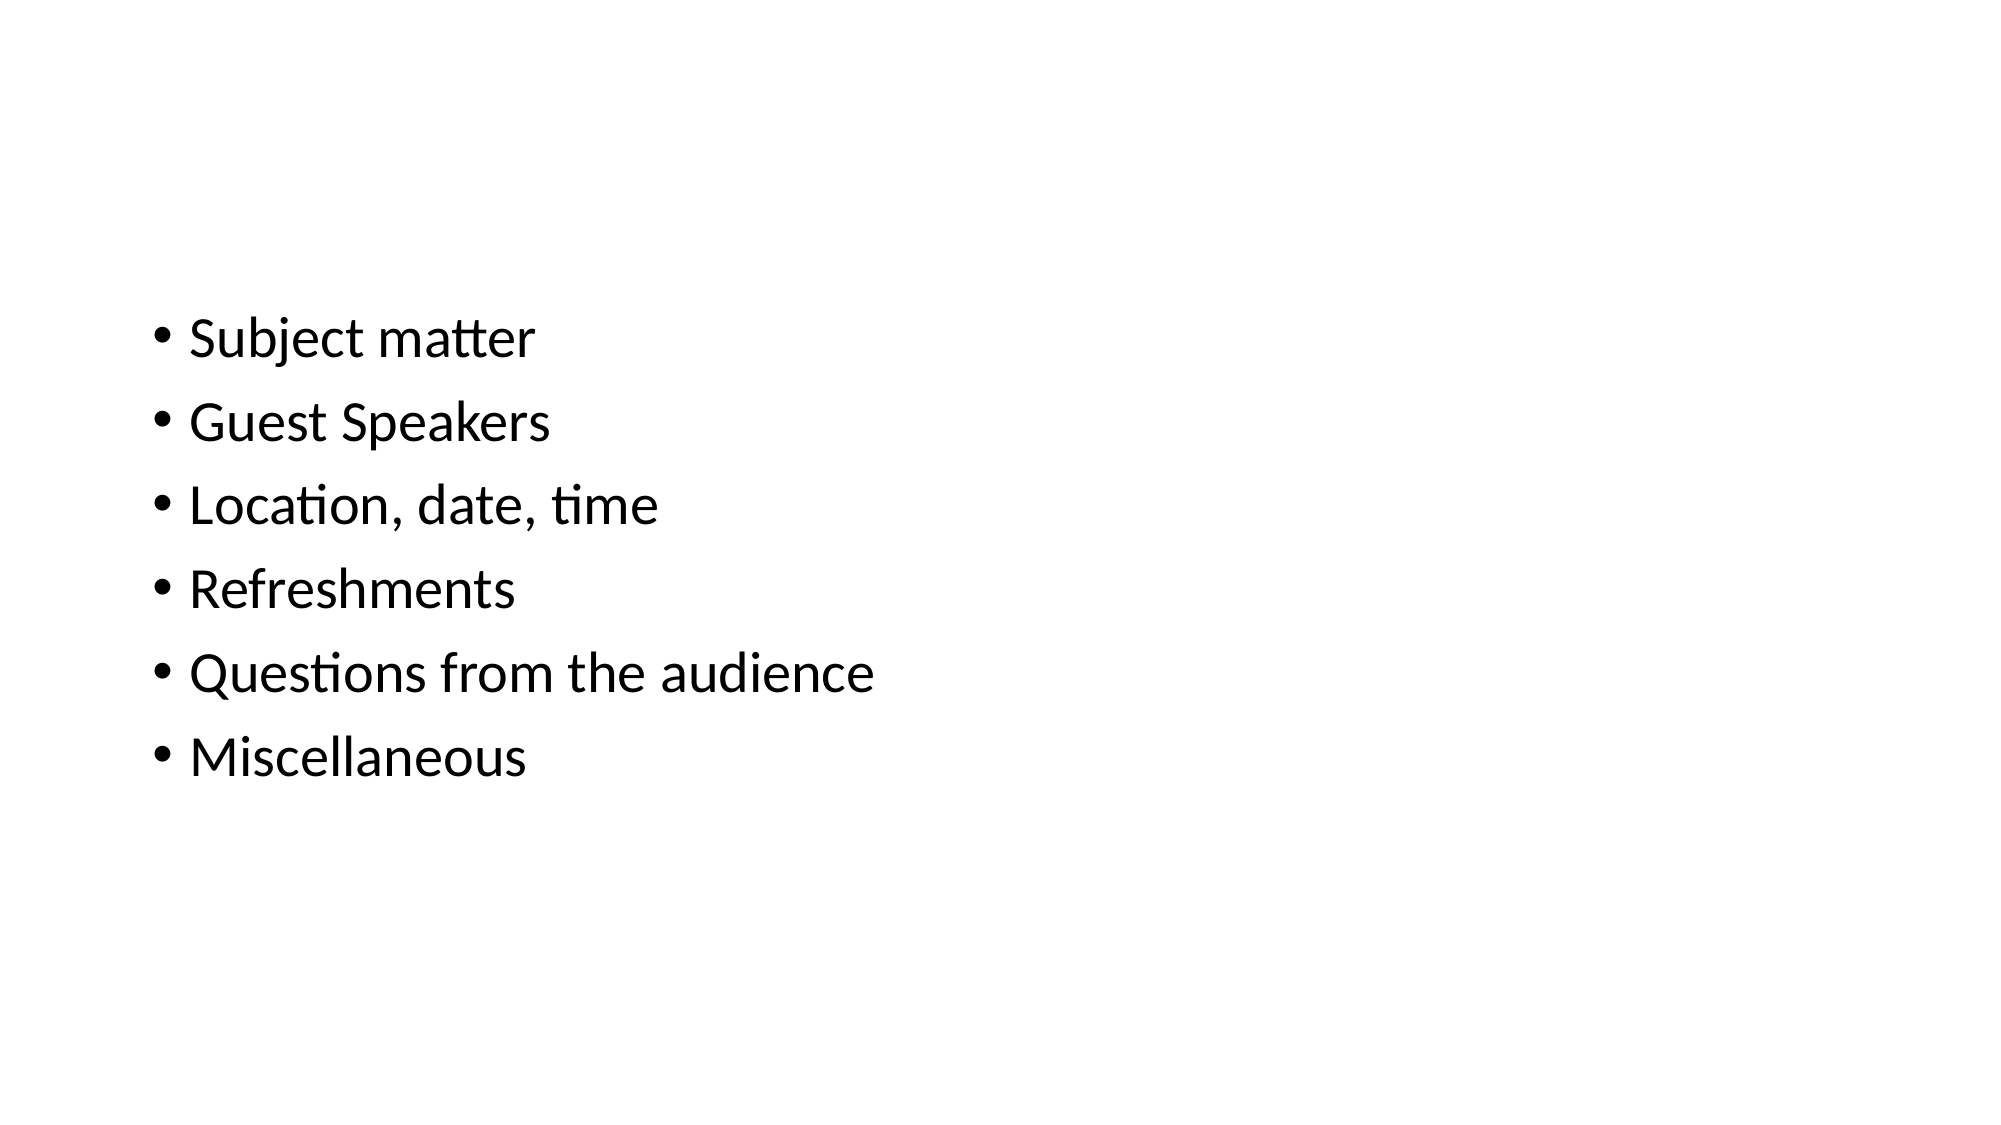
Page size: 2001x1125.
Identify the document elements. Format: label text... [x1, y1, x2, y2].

list Subject matter Guest Speakers Location, date, time Refreshments Questions from the audience Miscellaneous [137, 299, 1863, 1014]
